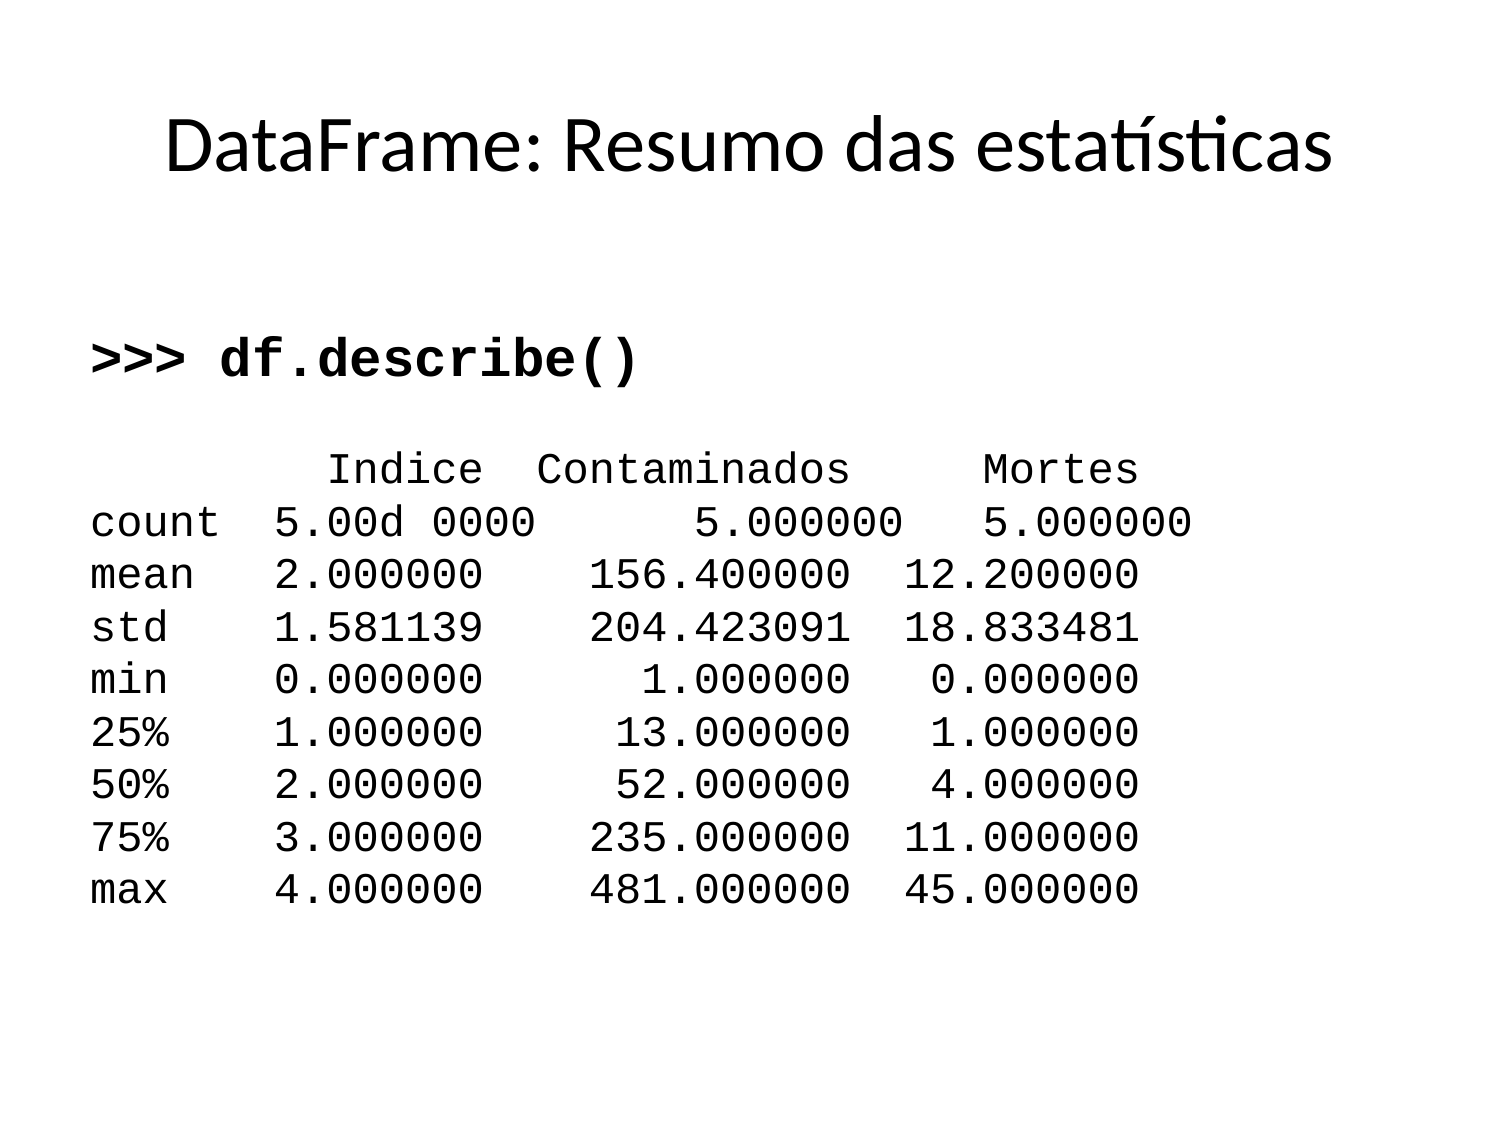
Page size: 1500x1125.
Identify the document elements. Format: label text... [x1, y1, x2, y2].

list >>> df.describe() Indice Contaminados Mortes count 5.00d 0000 5.000000 5.000000 mean 2.000000 156.400000 12.200000 std 1.581139 204.423091 18.833481 min 0.000000 1.000000 0.000000 25% 1.000000 13.000000 1.000000 50% 2.000000 52.000000 4.000000 75% 3.000000 235.000000 11.000000 max 4.000000 481.000000 45.000000 [75, 262, 1459, 1059]
title DataFrame: Resumo das estatísticas [75, 45, 1425, 233]
